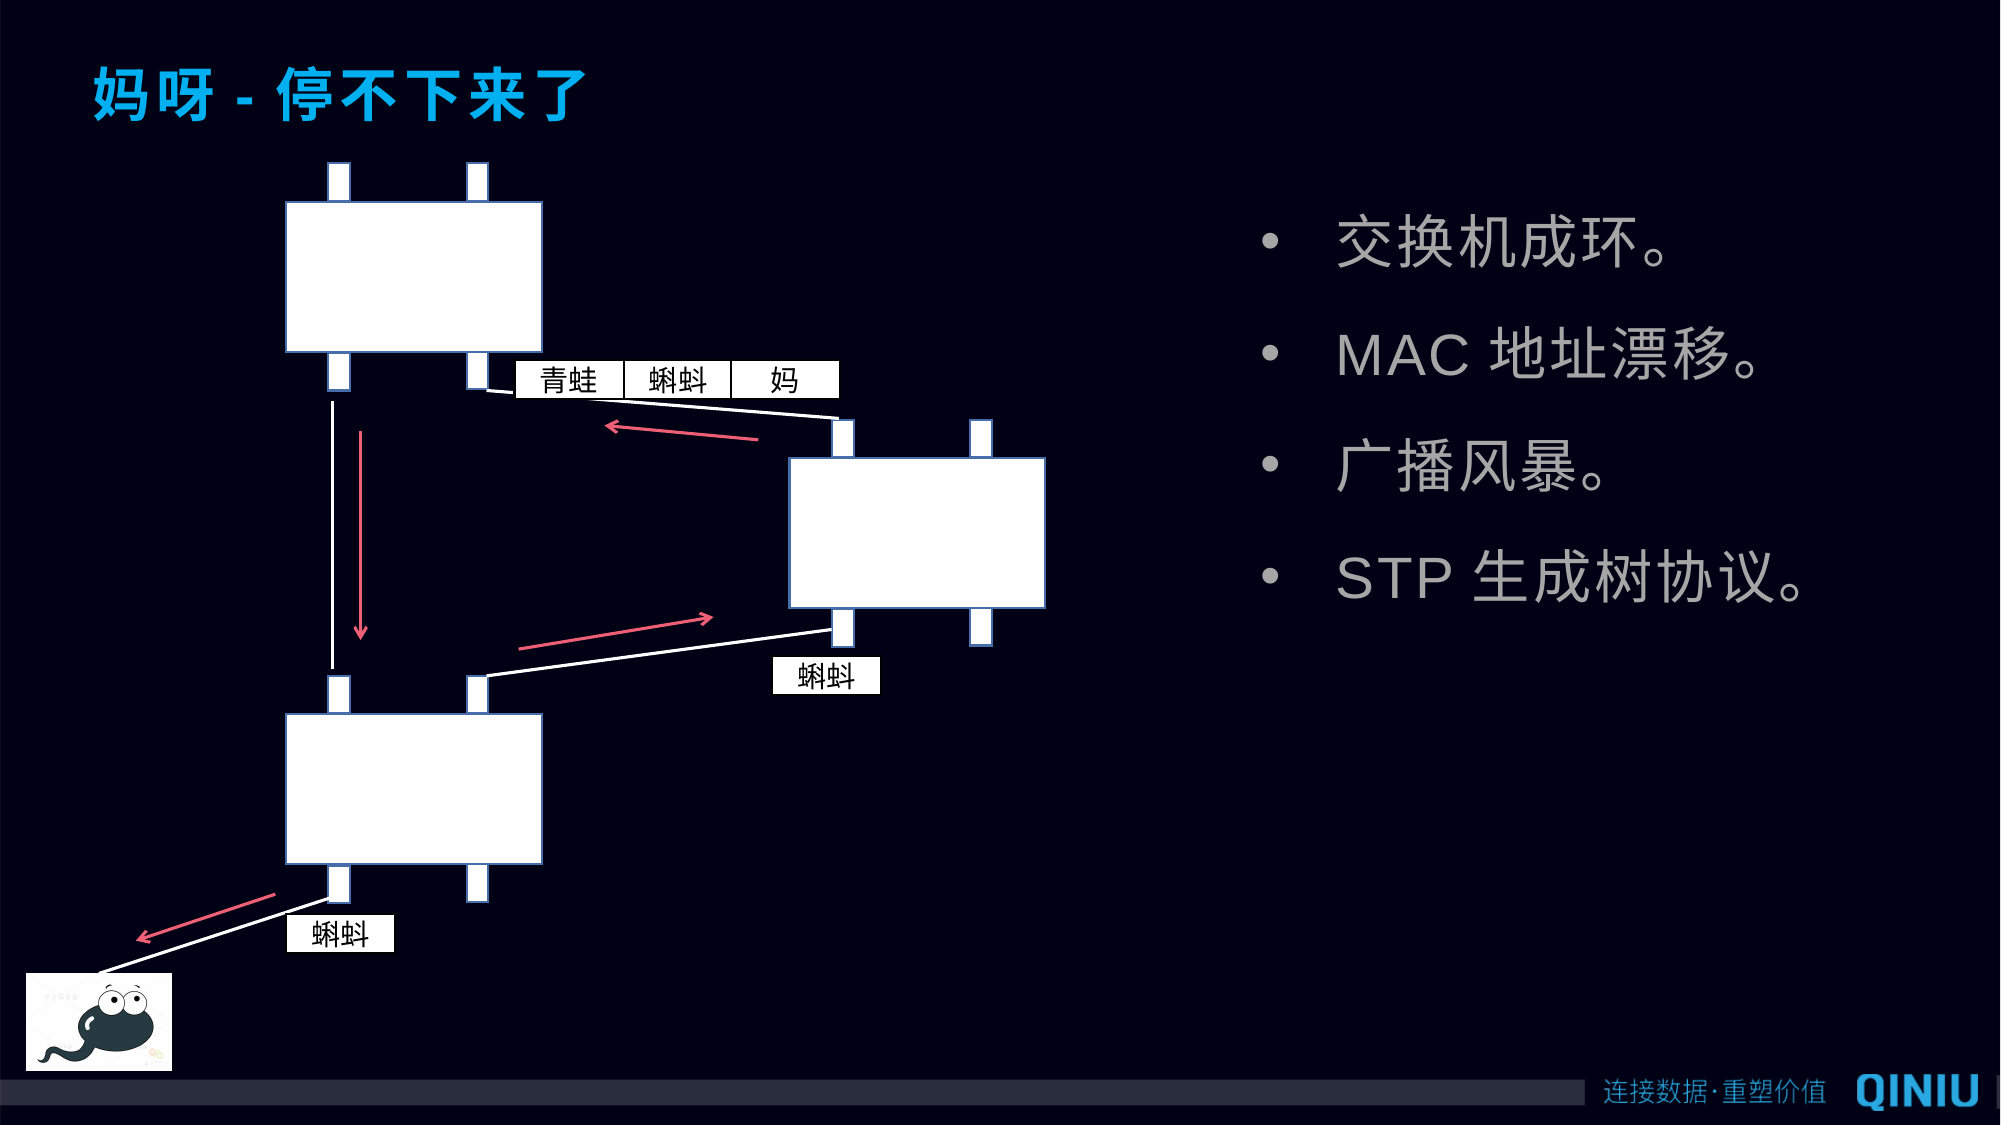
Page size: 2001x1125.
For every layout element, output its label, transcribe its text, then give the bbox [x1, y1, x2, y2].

text_box [788, 419, 1046, 648]
text_box [285, 162, 543, 392]
text_box 蝌蚪 [342, 913, 396, 955]
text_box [99, 894, 342, 974]
text_box 妈 [730, 359, 841, 400]
text_box 蝌蚪 [623, 359, 730, 390]
list 交换机成环。 MAC地址漂移。 广播风暴。 STP生成树协议。 [1245, 176, 1927, 1015]
text_box [285, 675, 543, 904]
picture [0, 0, 2001, 1125]
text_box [518, 616, 714, 650]
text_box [486, 629, 832, 676]
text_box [135, 894, 276, 941]
title 妈呀-停不下来了 [77, 9, 1353, 136]
text_box 青蛙 [513, 359, 623, 390]
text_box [604, 425, 759, 440]
text_box 蝌蚪 [771, 655, 882, 696]
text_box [486, 390, 839, 419]
